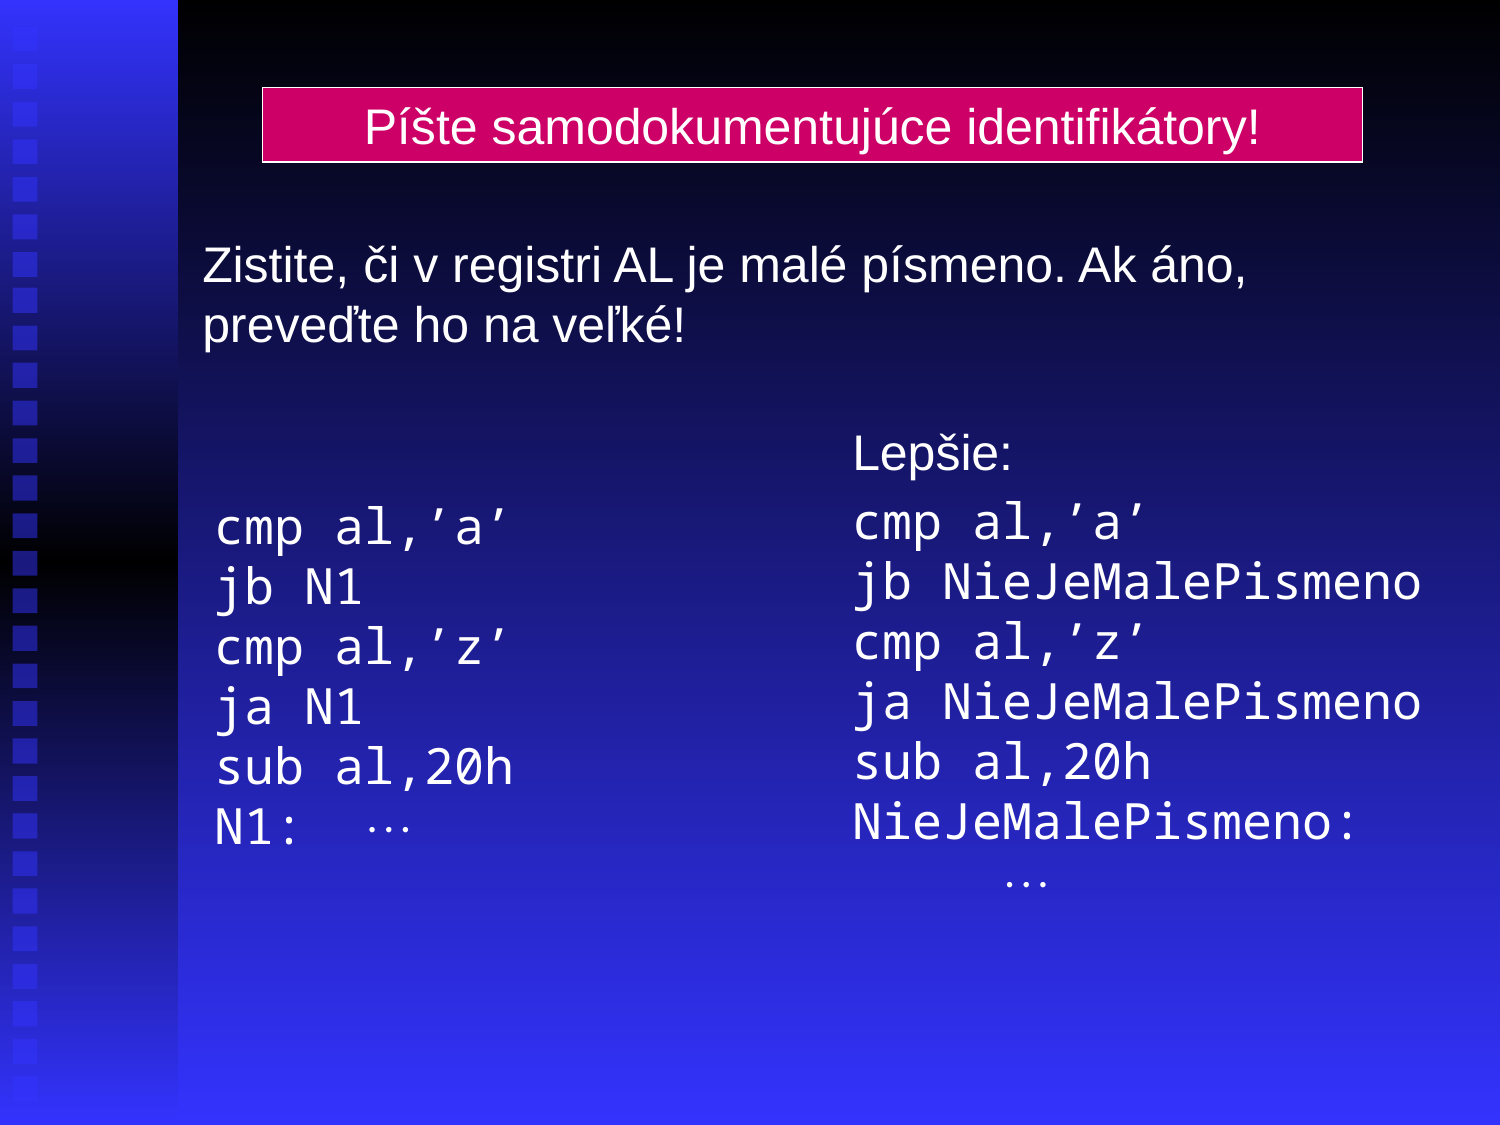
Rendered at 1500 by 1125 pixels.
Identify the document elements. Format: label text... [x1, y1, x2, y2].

text_box Zistite, či v registri AL je malé písmeno. Ak áno, preveďte ho na veľké! [187, 224, 1463, 360]
text_box Lepšie: cmp al,’a’ jb NieJeMalePismeno cmp al,’z’ ja NieJeMalePismeno sub al,20h NieJeMalePismeno:  [837, 412, 1500, 989]
text_box cmp al,’a’ jb N1 cmp al,’z’ ja N1 sub al,20h N1:  [199, 487, 713, 863]
text_box Píšte samodokumentujúce identifikátory! [262, 87, 1363, 163]
